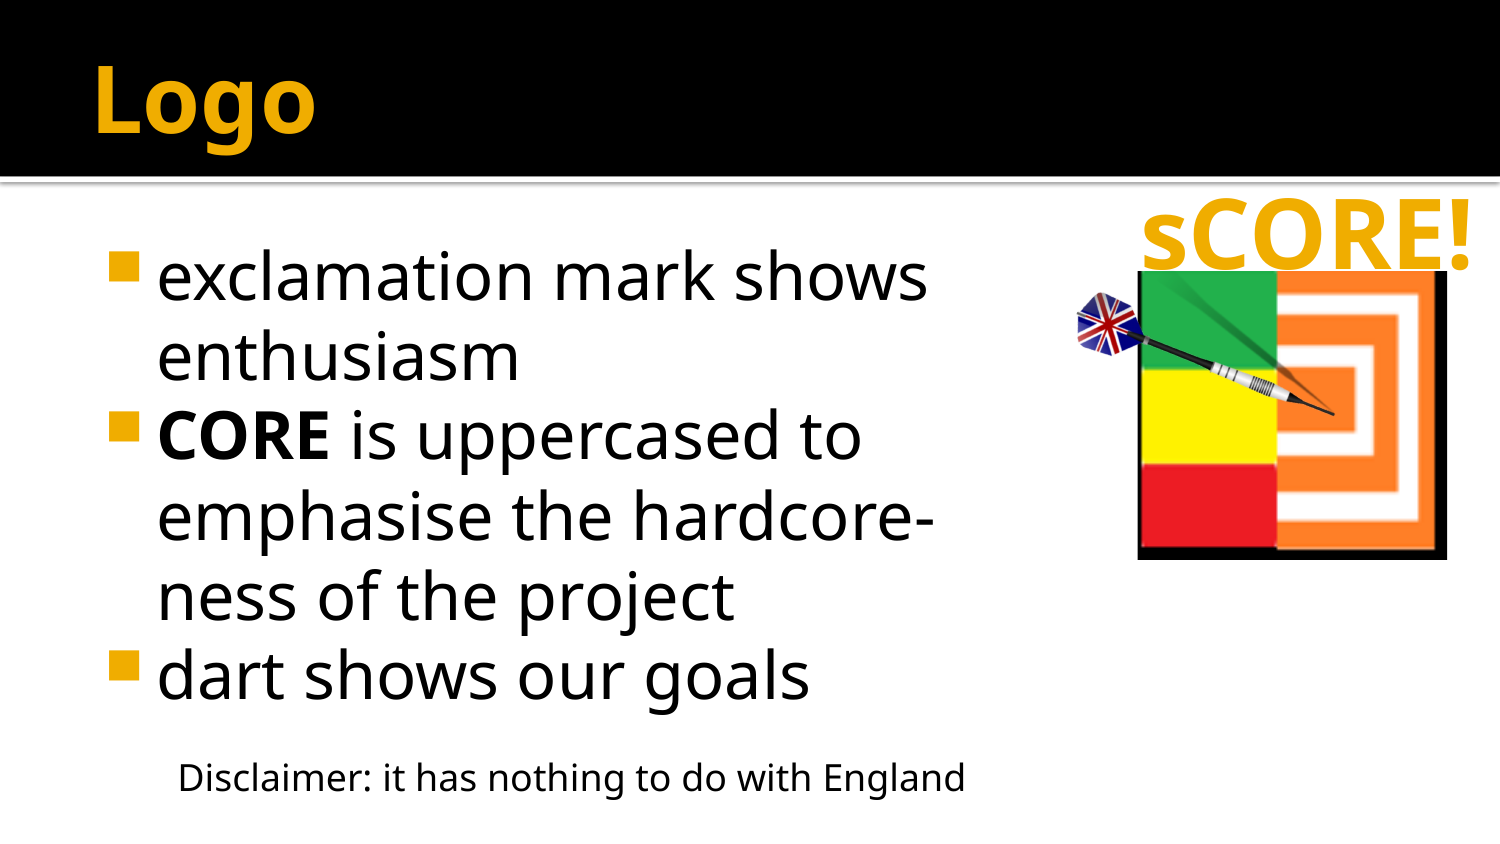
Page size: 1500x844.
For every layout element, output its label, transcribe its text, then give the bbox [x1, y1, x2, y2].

text_box sCORE! [1125, 171, 1500, 378]
picture [1063, 235, 1448, 560]
title Logo [75, 19, 1425, 174]
list exclamation mark shows enthusiasm CORE is uppercased to emphasise the hardcore-ness of the project dart shows our goals [75, 218, 1088, 788]
text_box Disclaimer: it has nothing to do with England [162, 746, 1400, 807]
